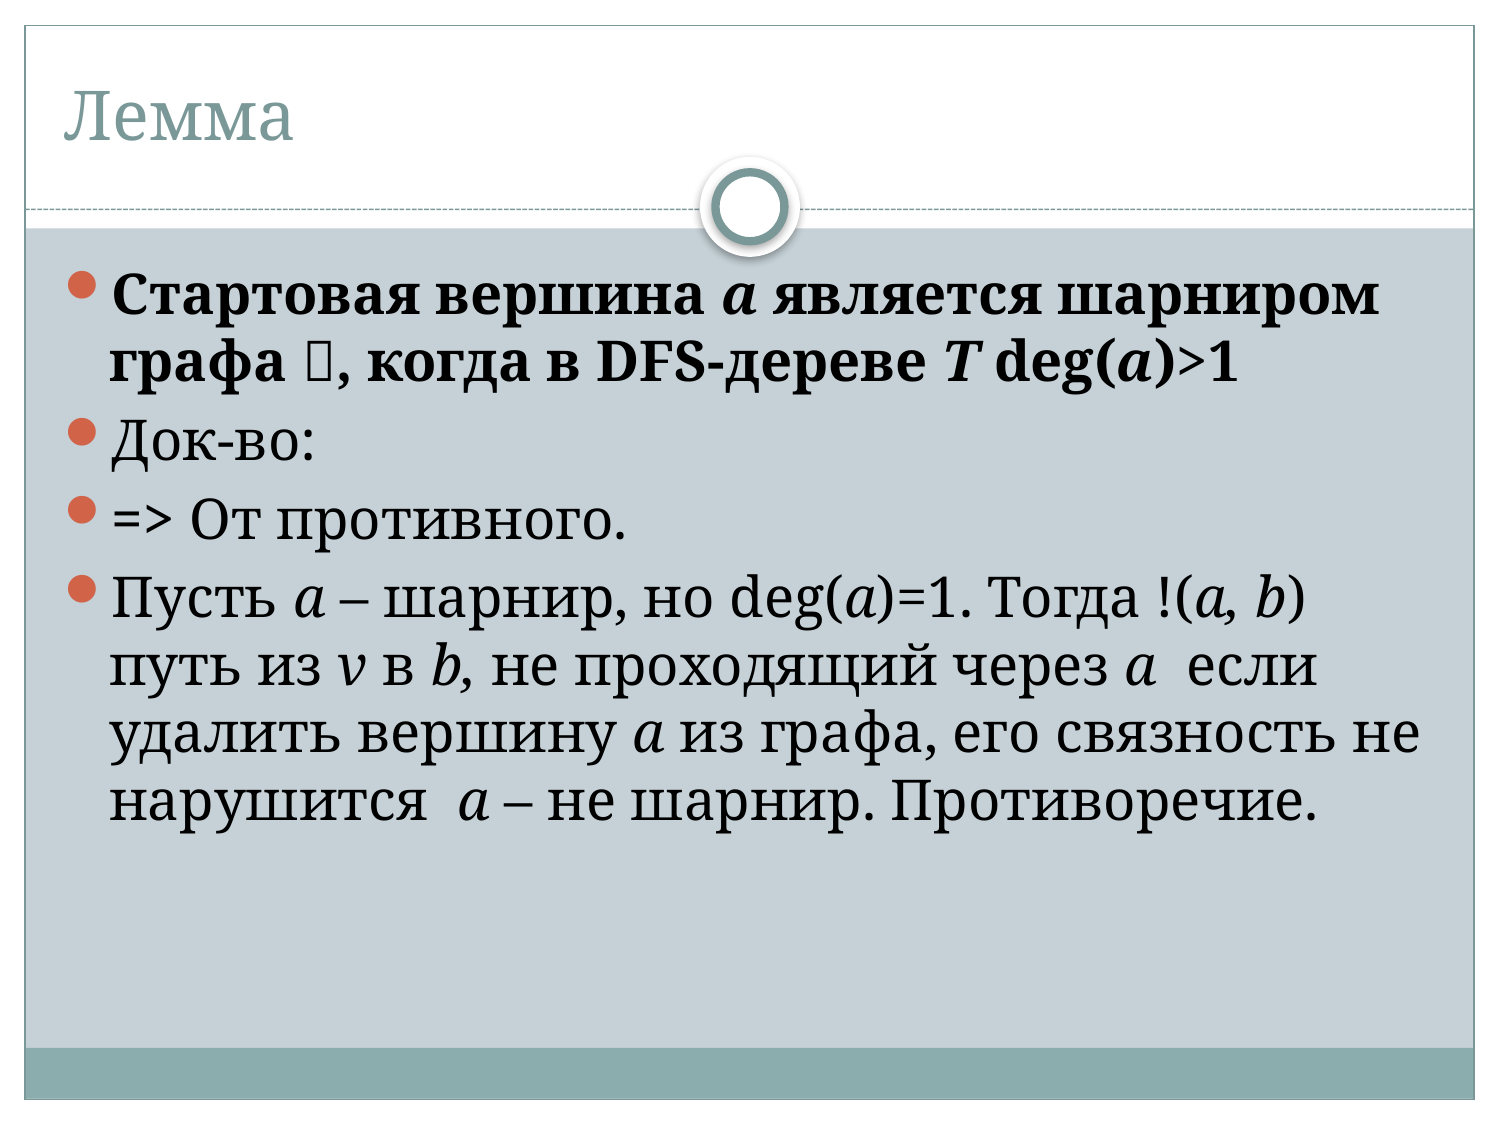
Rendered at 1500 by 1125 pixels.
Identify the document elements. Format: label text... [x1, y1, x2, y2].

title Лемма [49, 37, 1450, 162]
